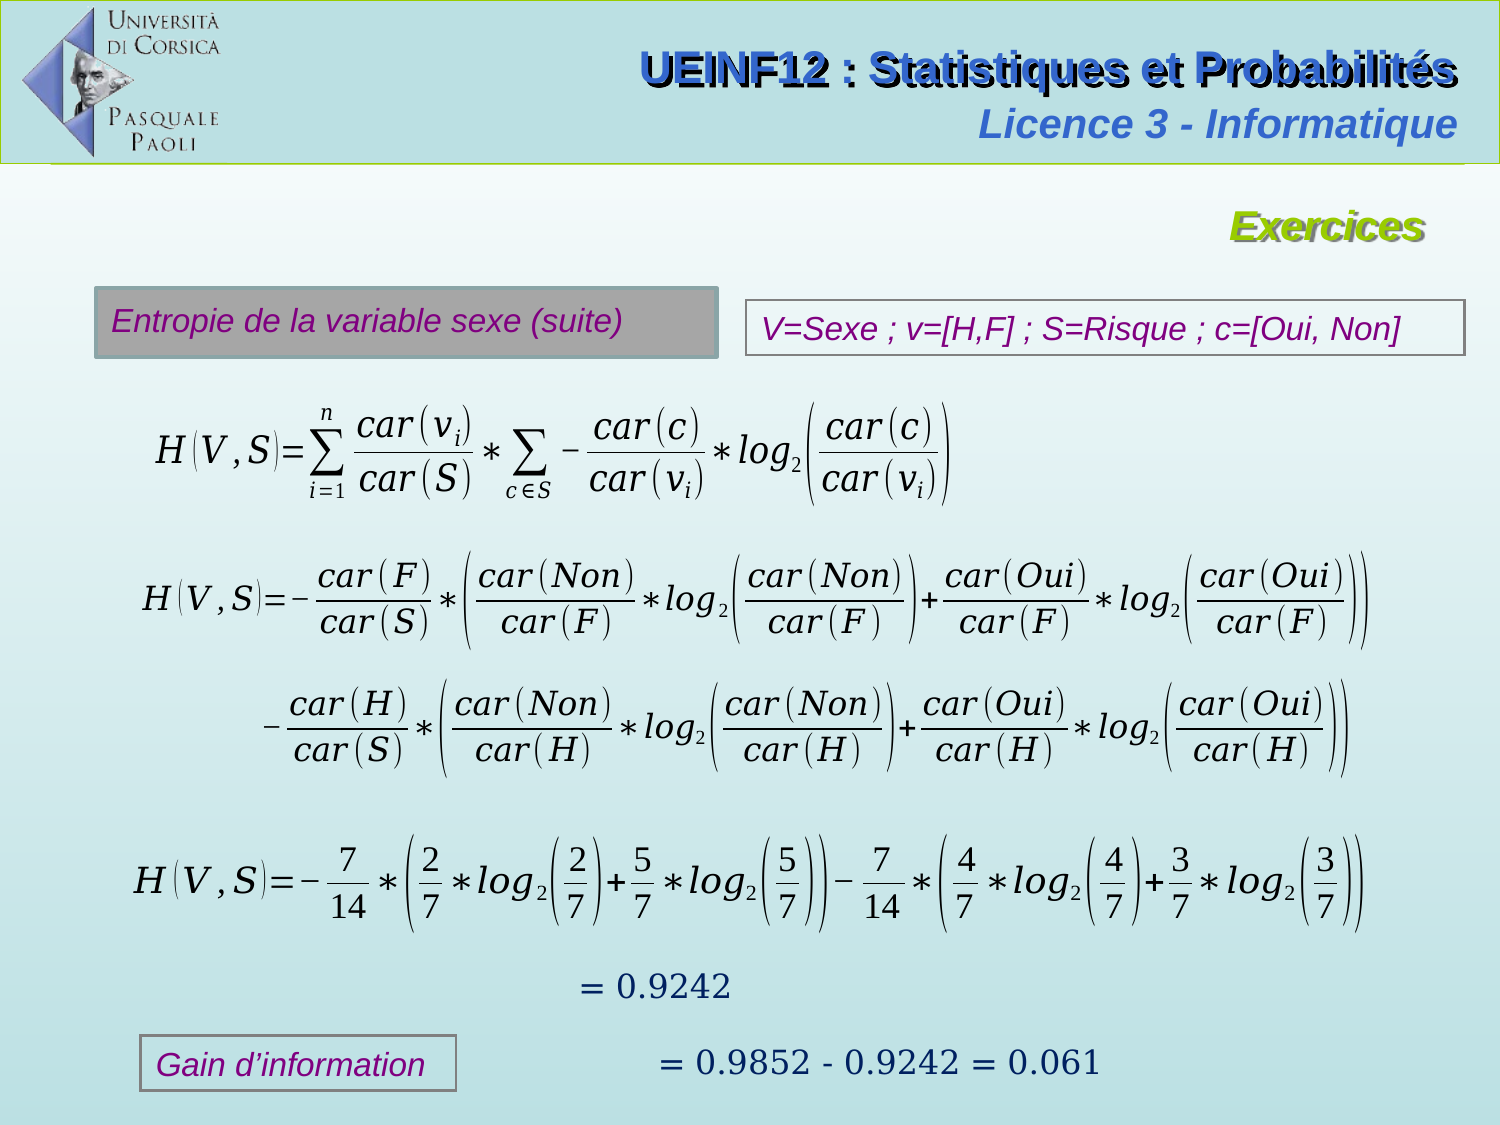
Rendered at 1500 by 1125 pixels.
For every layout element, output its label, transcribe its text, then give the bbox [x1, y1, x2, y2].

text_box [50, 163, 1465, 258]
picture [21, 5, 221, 159]
text_box [0, 0, 1500, 164]
text_box Licence 3 - Informatique [963, 89, 1473, 155]
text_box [140, 1035, 1259, 1092]
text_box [131, 830, 1368, 1006]
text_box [96, 287, 717, 358]
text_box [140, 547, 1371, 781]
text_box UEINF12 : Statistiques et Probabilités [611, 29, 1471, 100]
text_box V=Sexe ; v=[H,F] ; S=Risque ; c=[Oui, Non] [745, 300, 1465, 355]
